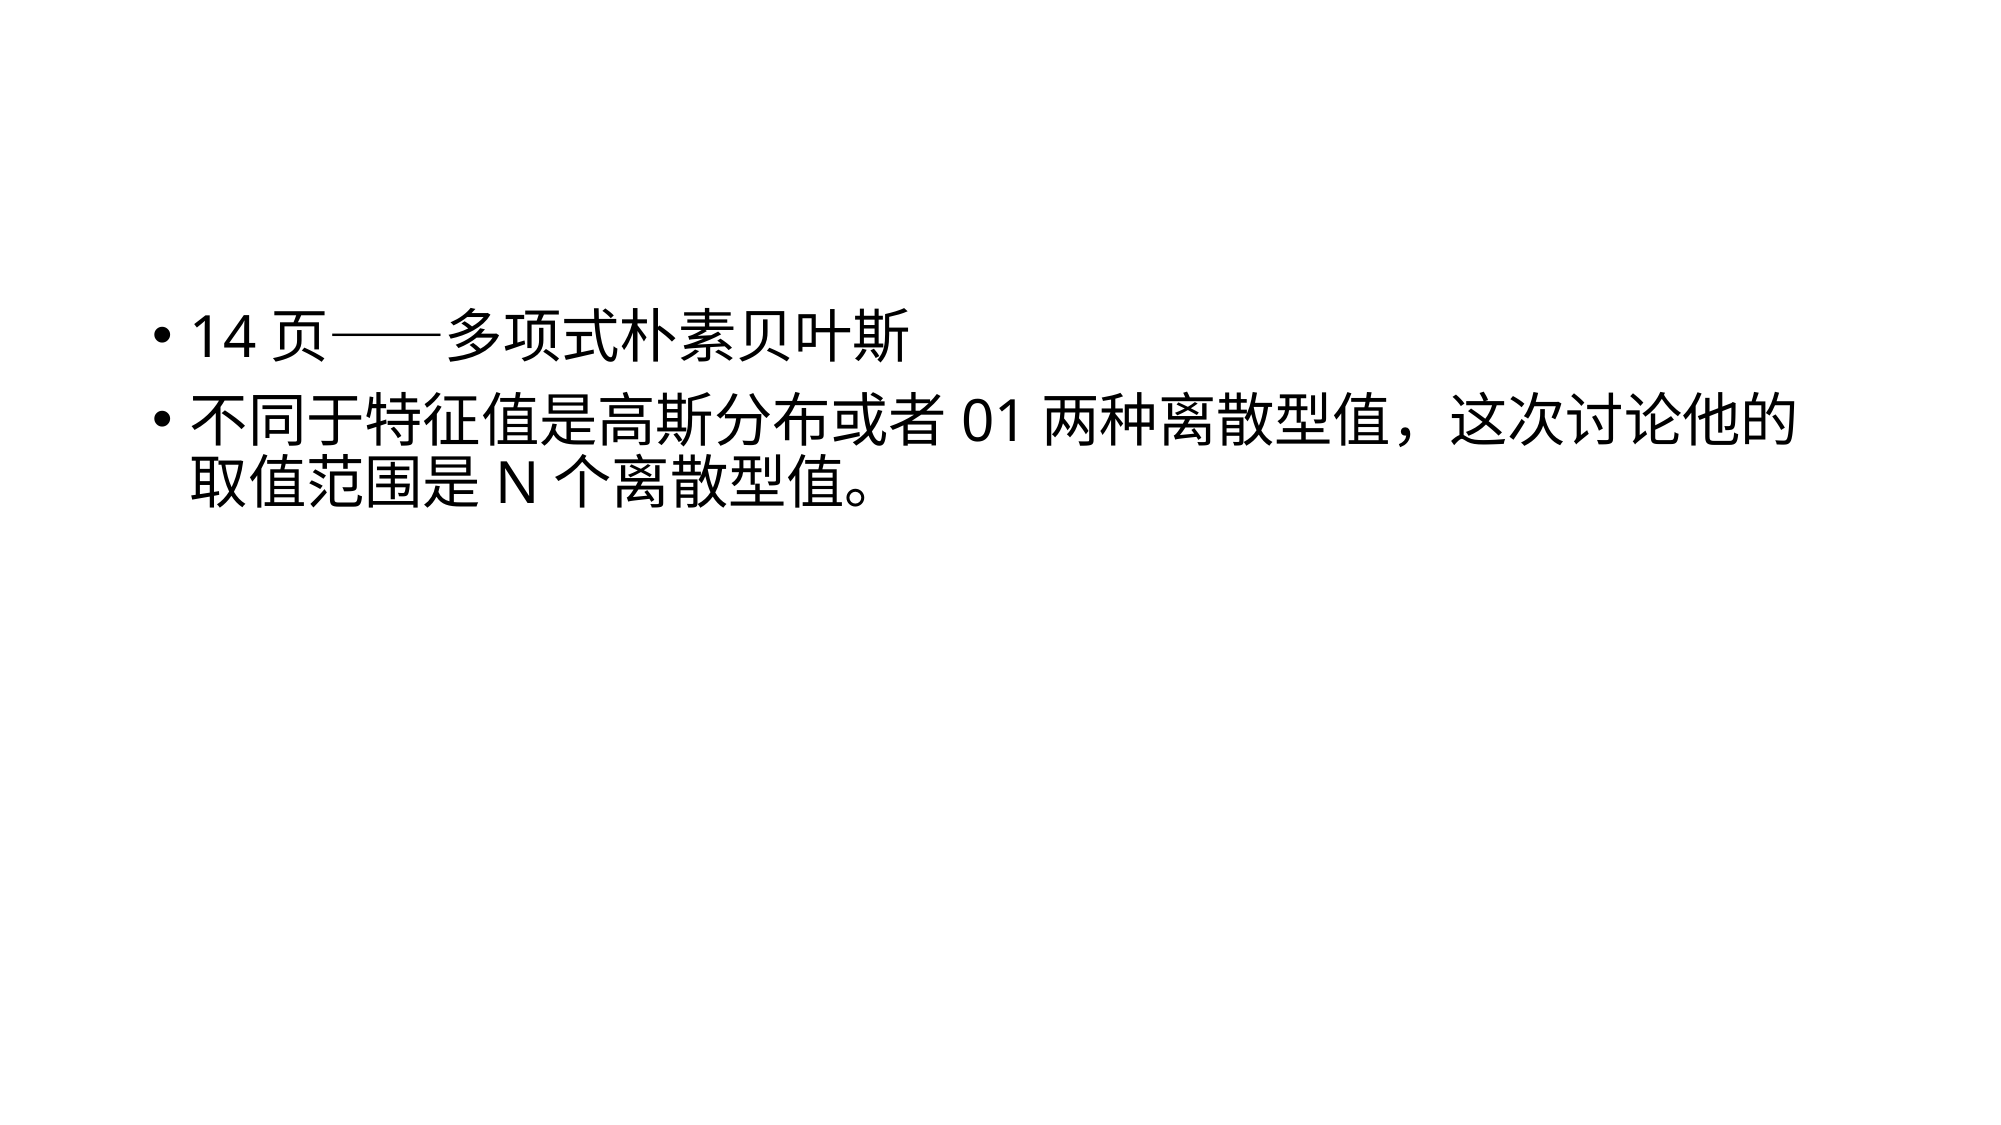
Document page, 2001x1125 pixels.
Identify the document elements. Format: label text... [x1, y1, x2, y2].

list 14页——多项式朴素贝叶斯 不同于特征值是高斯分布或者01两种离散型值，这次讨论他的取值范围是N个离散型值。 [137, 299, 1863, 1014]
